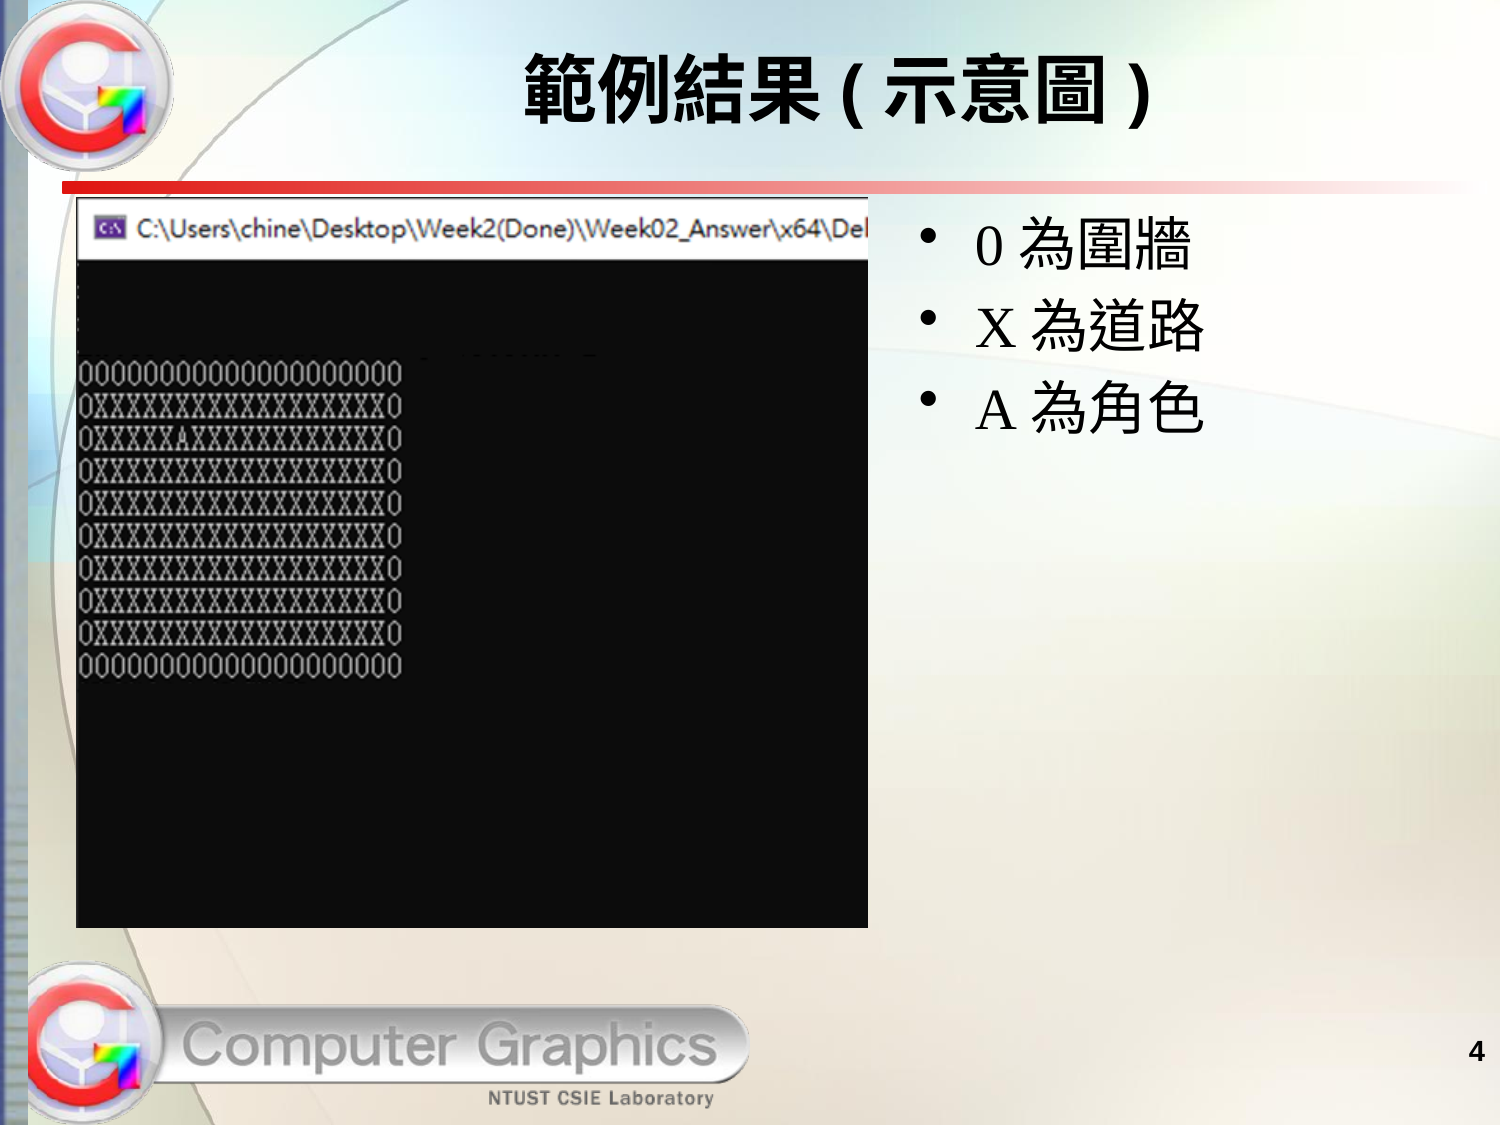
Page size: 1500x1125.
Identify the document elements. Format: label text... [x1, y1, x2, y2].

picture [0, 0, 1500, 1125]
list 0為圍牆 X為道路 A為角色 [903, 200, 1463, 1013]
slide_number 4 [1187, 1025, 1500, 1063]
title 範例結果(示意圖) [174, 24, 1500, 150]
